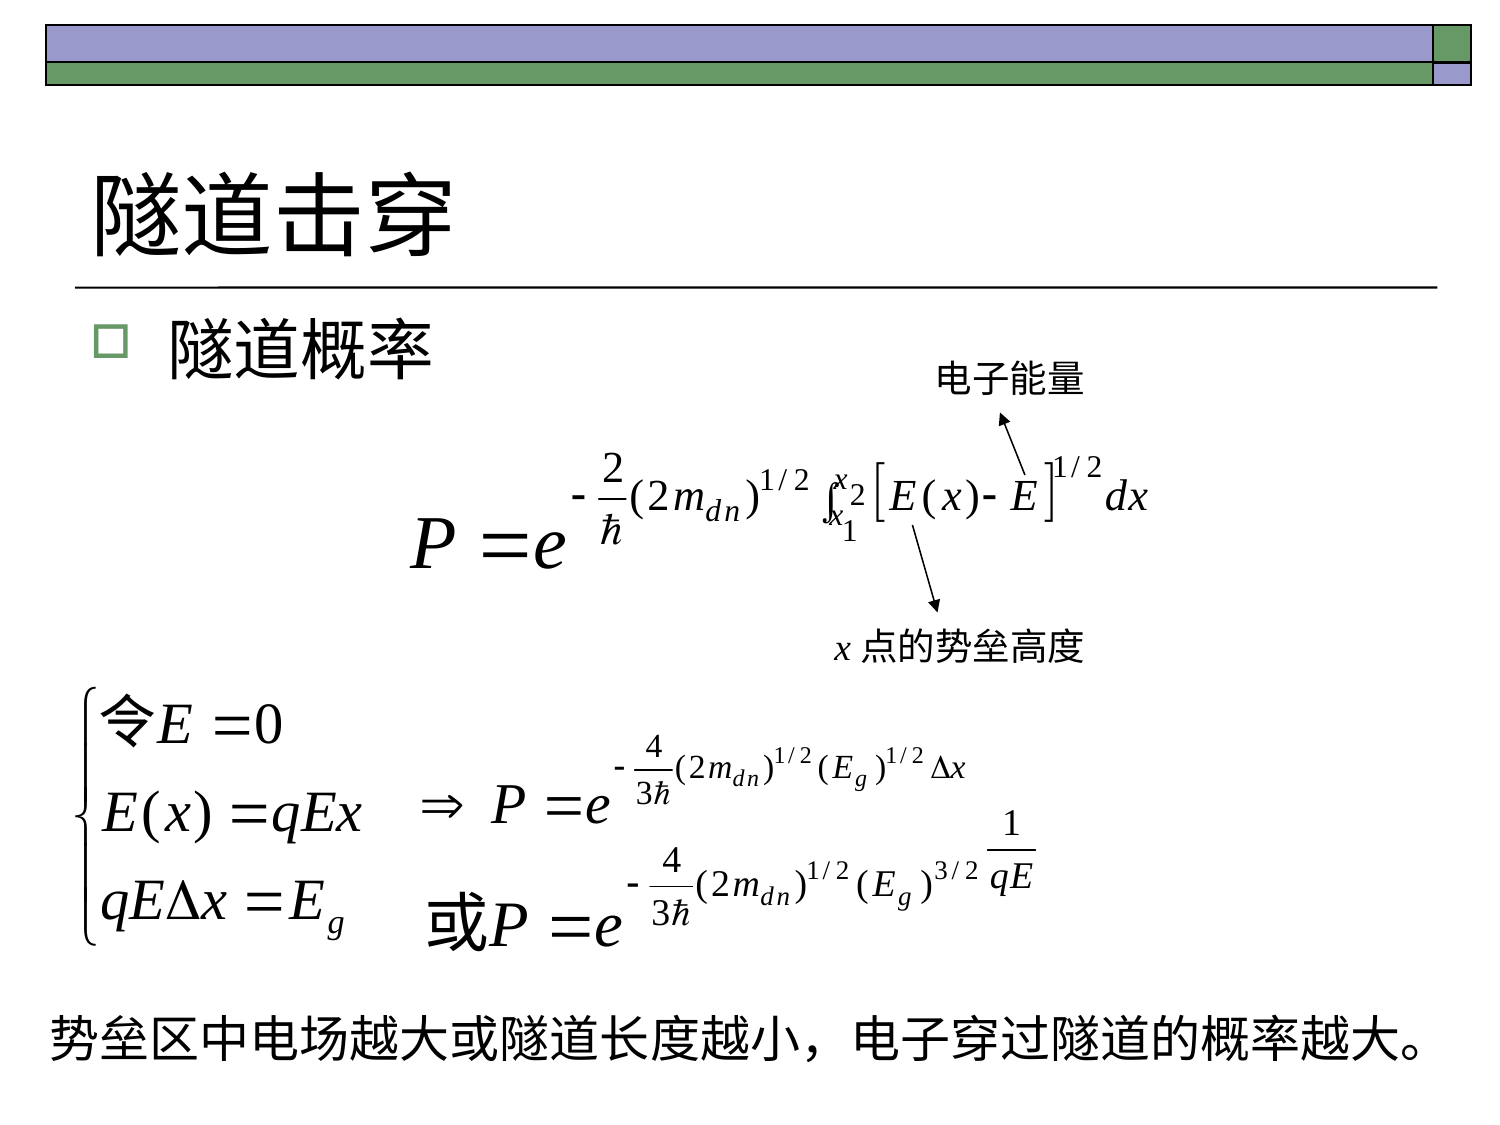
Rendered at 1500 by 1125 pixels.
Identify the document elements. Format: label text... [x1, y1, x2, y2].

list 隧道概率 [75, 299, 1425, 999]
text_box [412, 722, 975, 838]
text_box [417, 795, 1050, 963]
text_box x点的势垒高度 [819, 615, 1100, 675]
text_box [998, 412, 1011, 435]
text_box 电子能量 [919, 347, 1100, 408]
title 隧道击穿 [75, 87, 1425, 275]
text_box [396, 435, 1163, 588]
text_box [62, 674, 375, 959]
text_box [928, 588, 941, 613]
text_box 势垒区中电场越大或隧道长度越小，电子穿过隧道的概率越大。 [35, 999, 1465, 1075]
